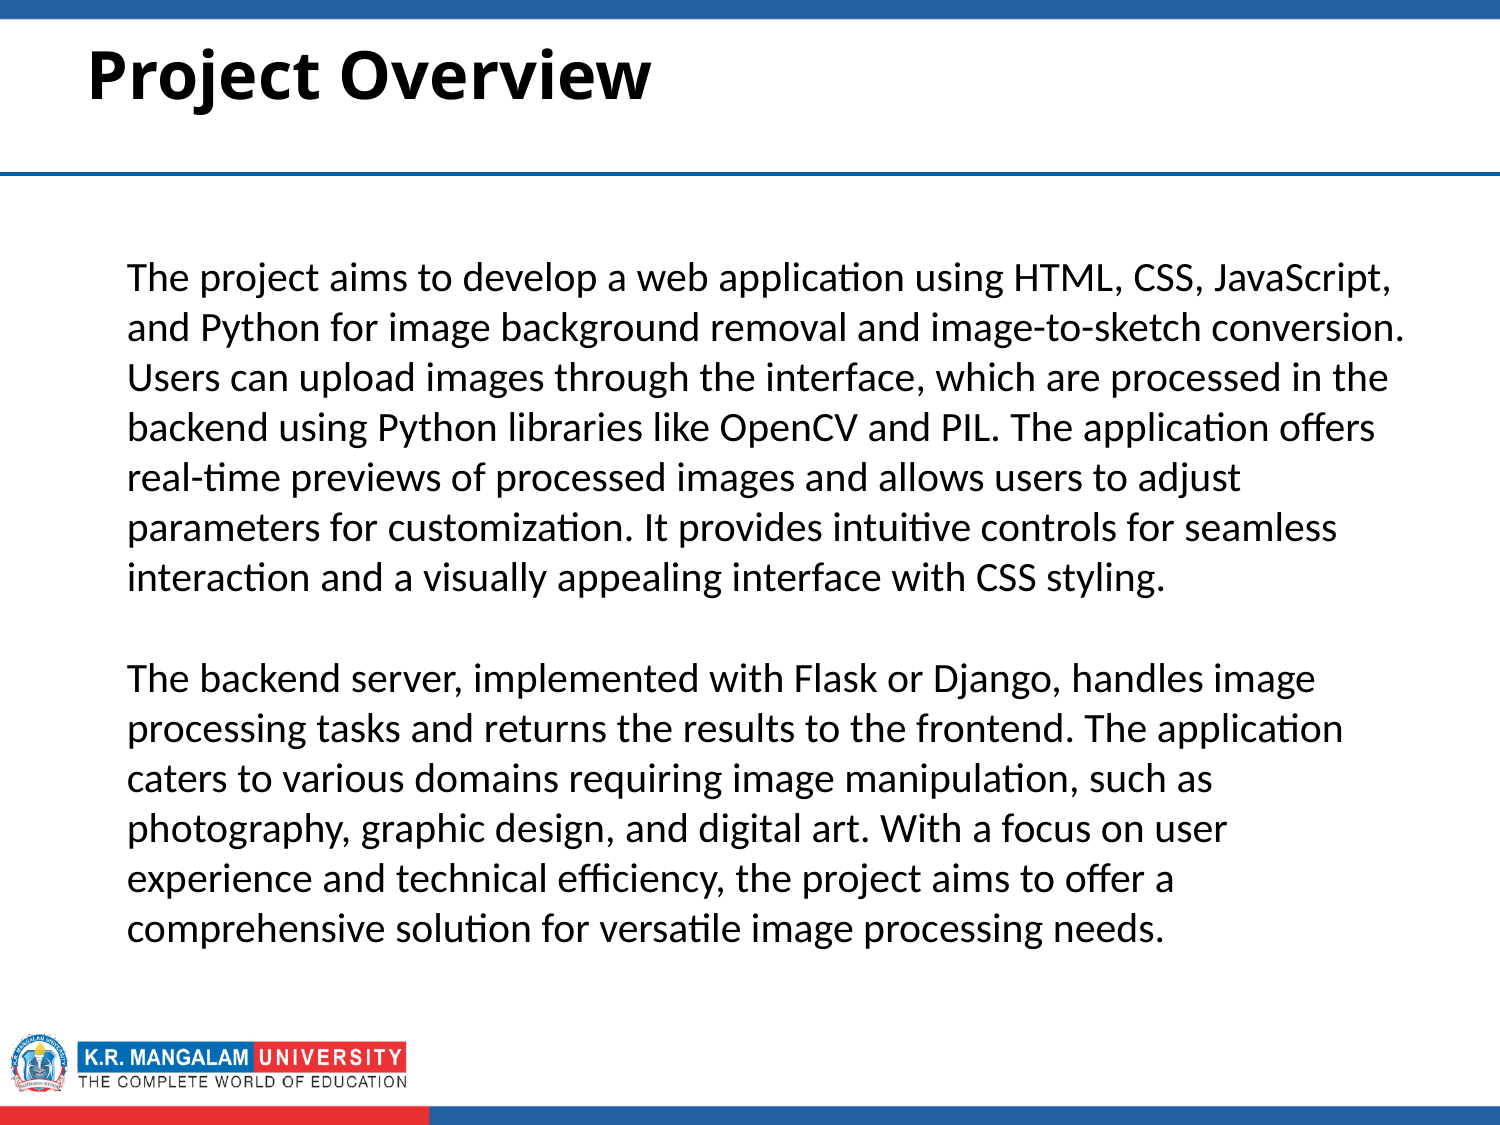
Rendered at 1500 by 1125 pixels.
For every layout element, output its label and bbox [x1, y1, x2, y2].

list [0, 0, 1500, 173]
list [0, 181, 1500, 1125]
picture [11, 1034, 408, 1093]
